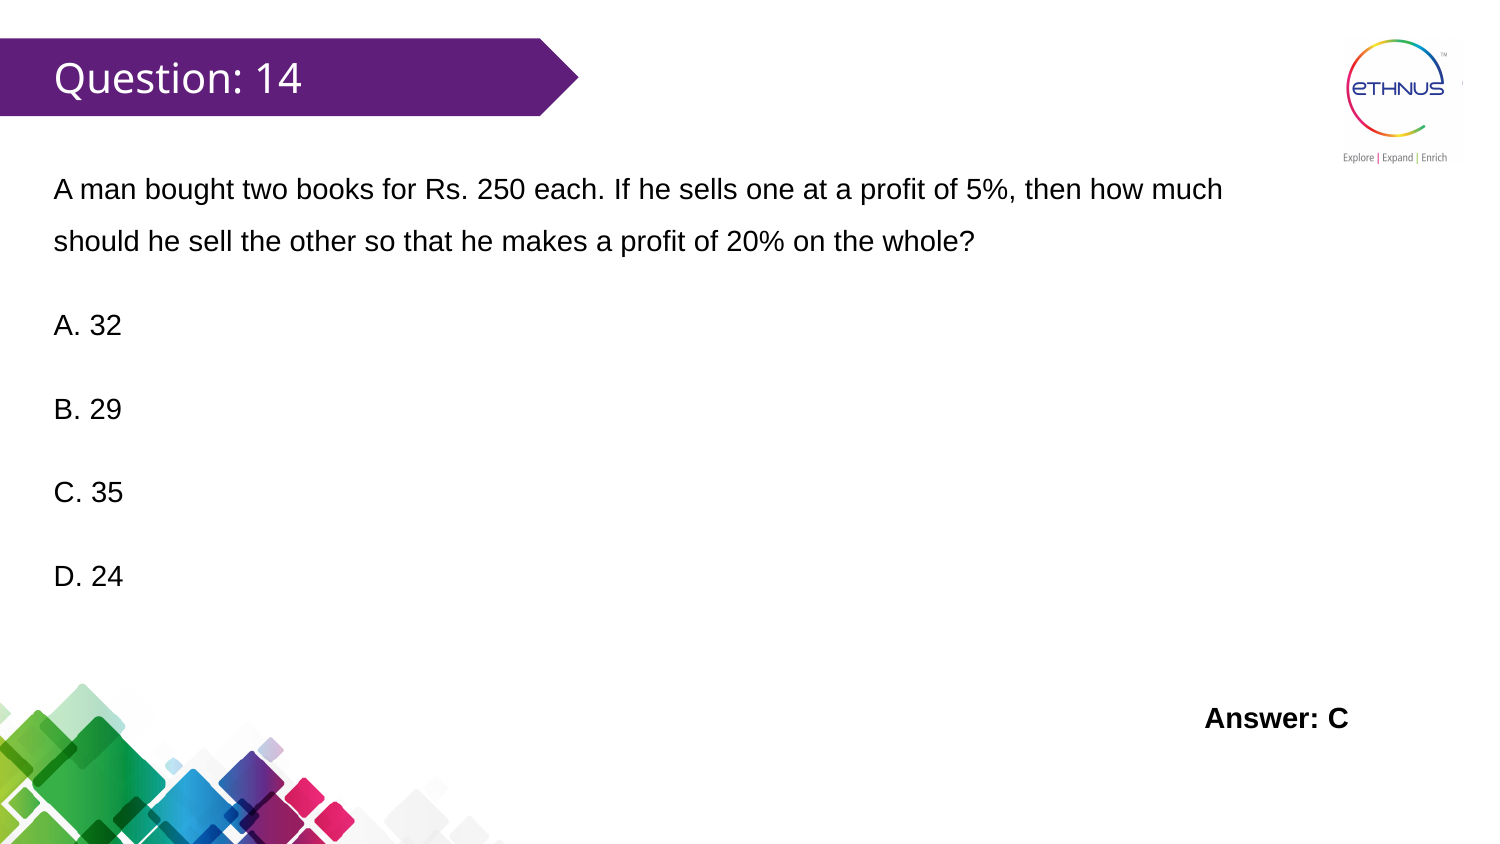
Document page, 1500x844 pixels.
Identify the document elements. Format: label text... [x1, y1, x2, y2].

text_box [518, 38, 579, 117]
picture [0, 668, 732, 844]
picture [1343, 38, 1463, 165]
text_box [0, 38, 53, 117]
text_box A man bought two books for Rs. 250 each. If he sells one at a profit of 5%, then how much should he sell the other so that he makes a profit of 20% on the whole? A. 32 B. 29 C. 35 D. 24 [53, 152, 1265, 669]
text_box Question: 14 [53, 38, 518, 117]
text_box Answer: C [1189, 684, 1446, 763]
